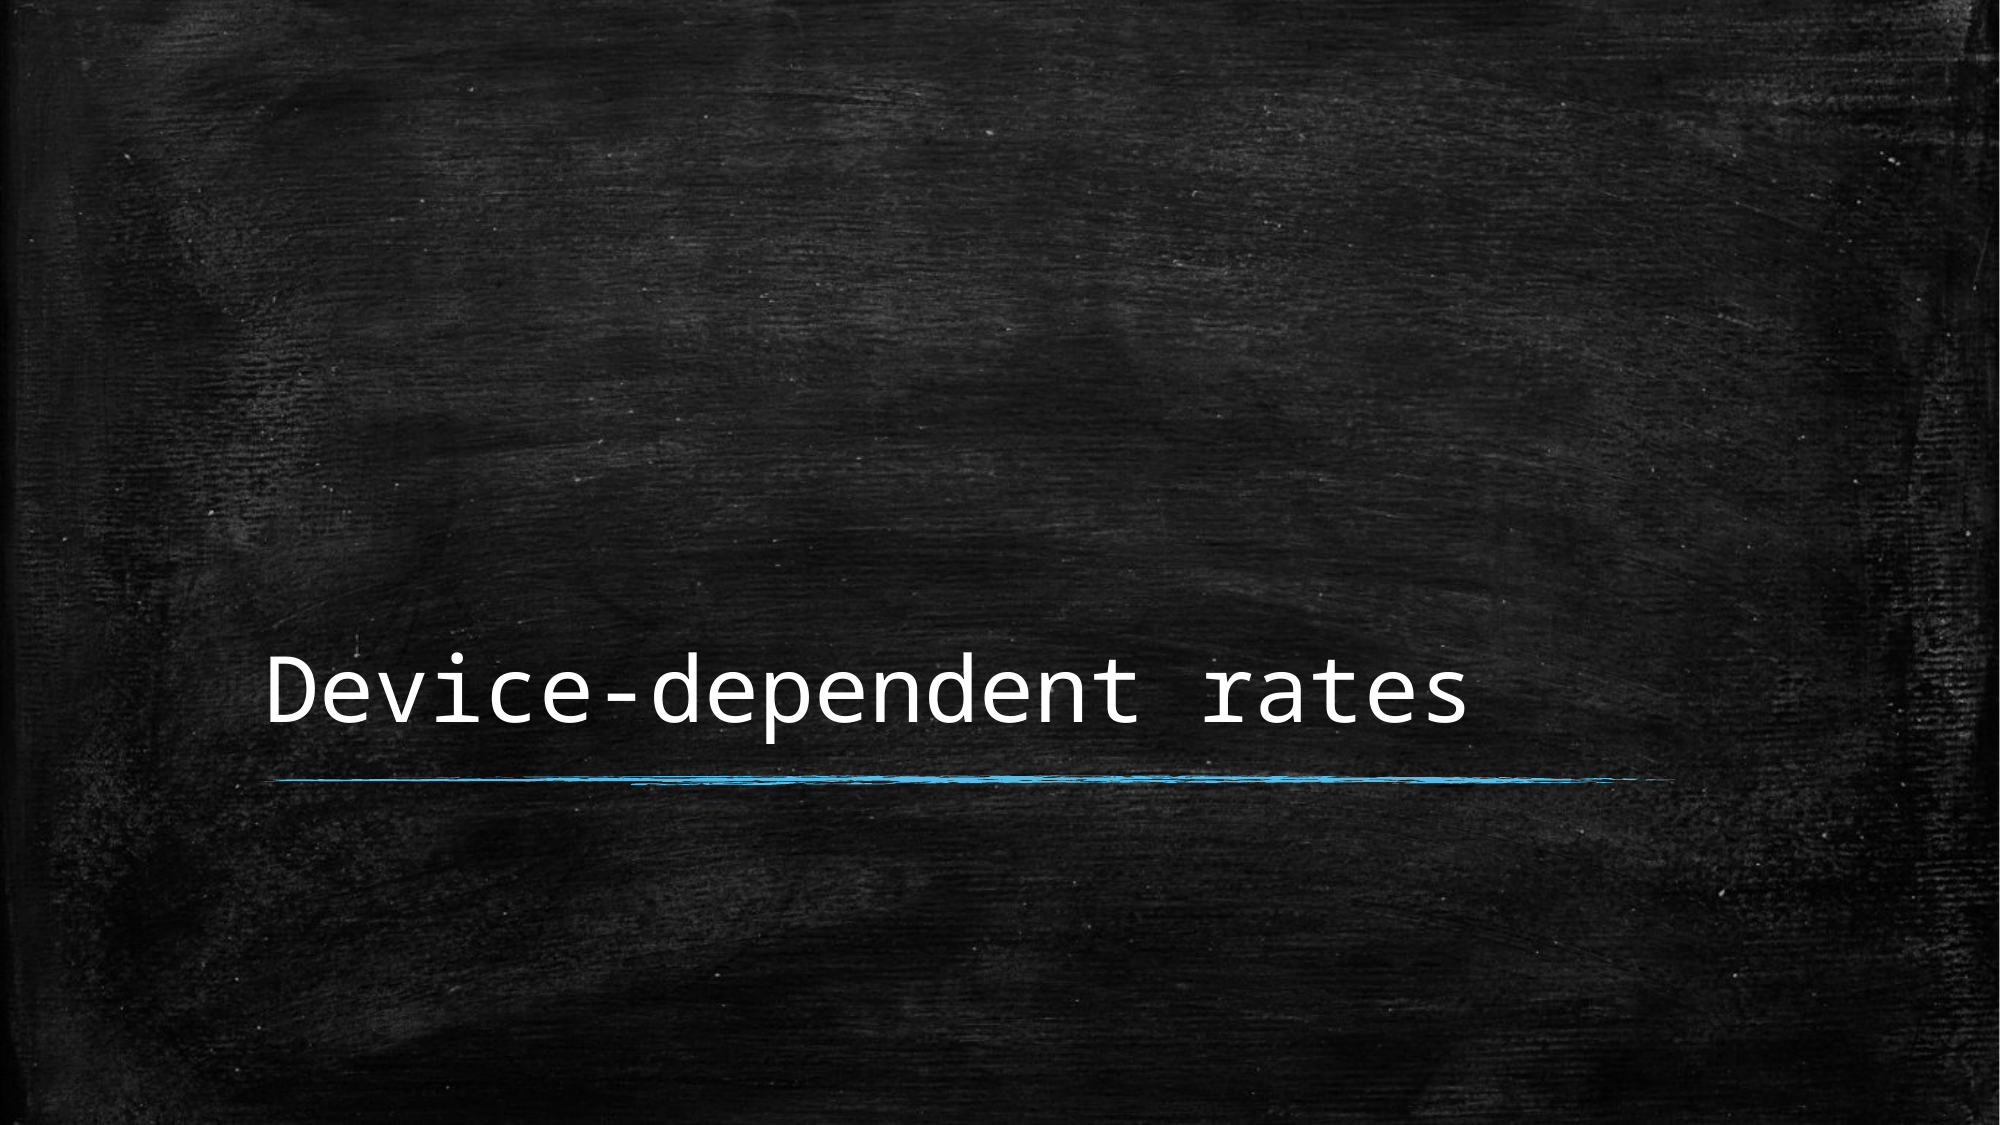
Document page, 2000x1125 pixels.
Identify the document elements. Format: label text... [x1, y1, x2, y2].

title Device-dependent rates [249, 312, 1750, 750]
